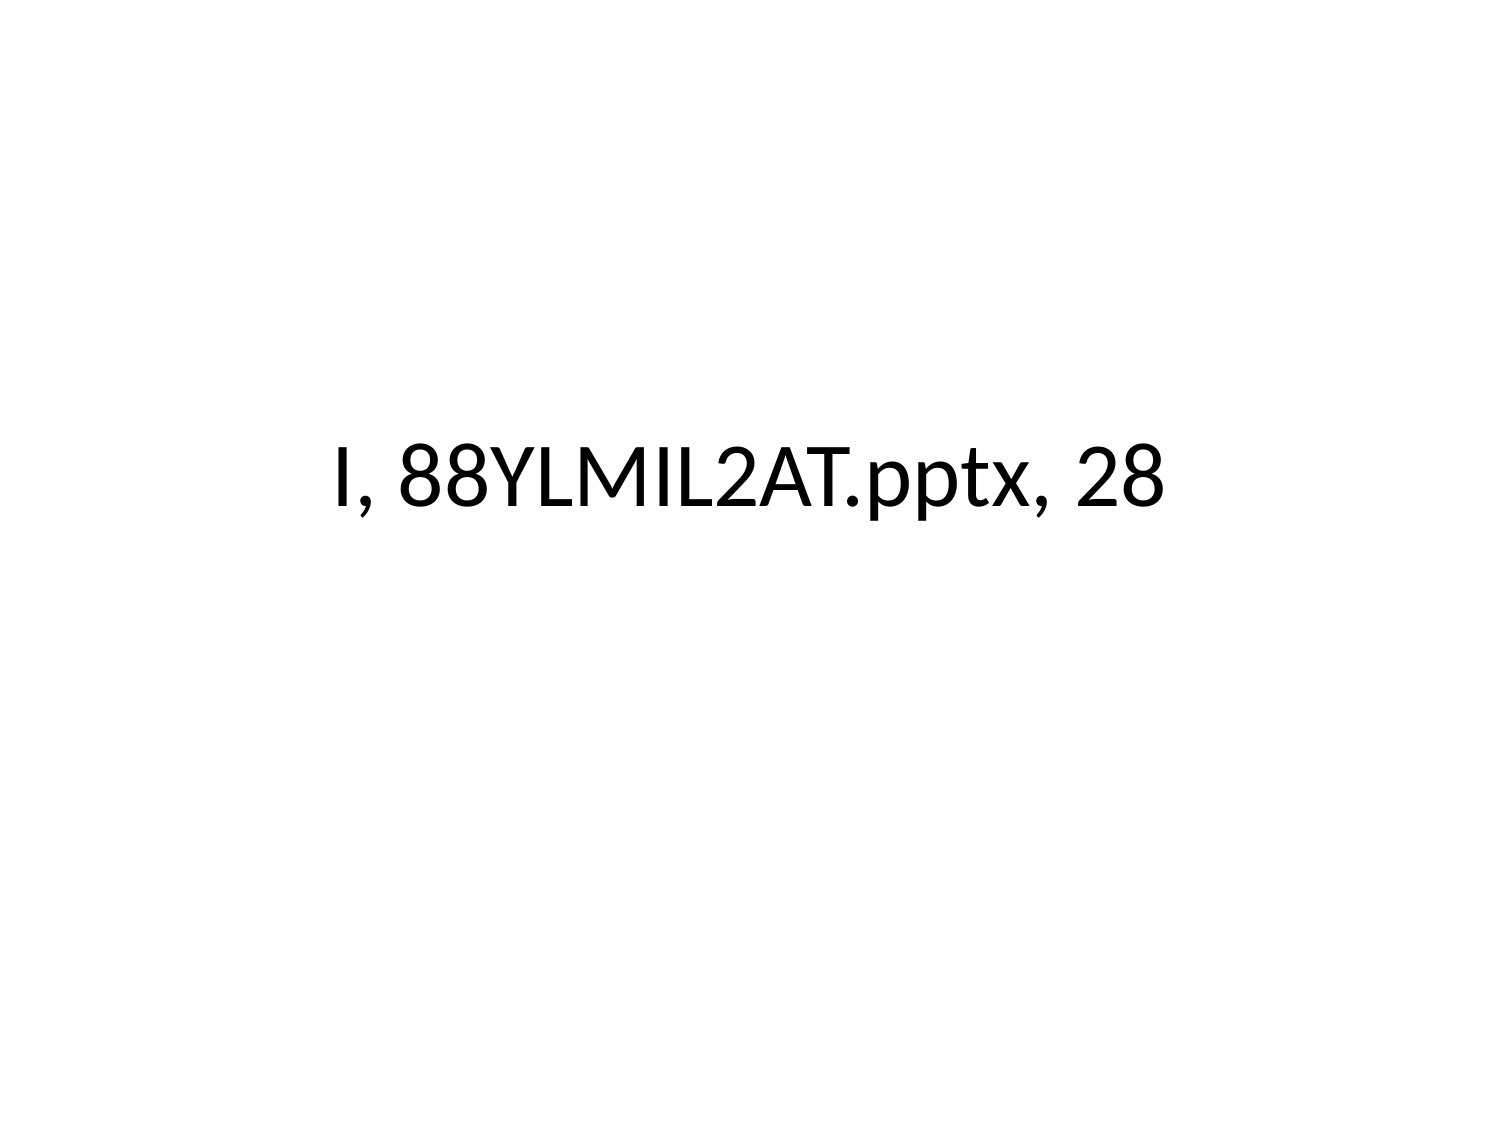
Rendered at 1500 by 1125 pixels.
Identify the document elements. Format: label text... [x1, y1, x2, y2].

title I, 88YLMIL2AT.pptx, 28 [112, 349, 1388, 591]
